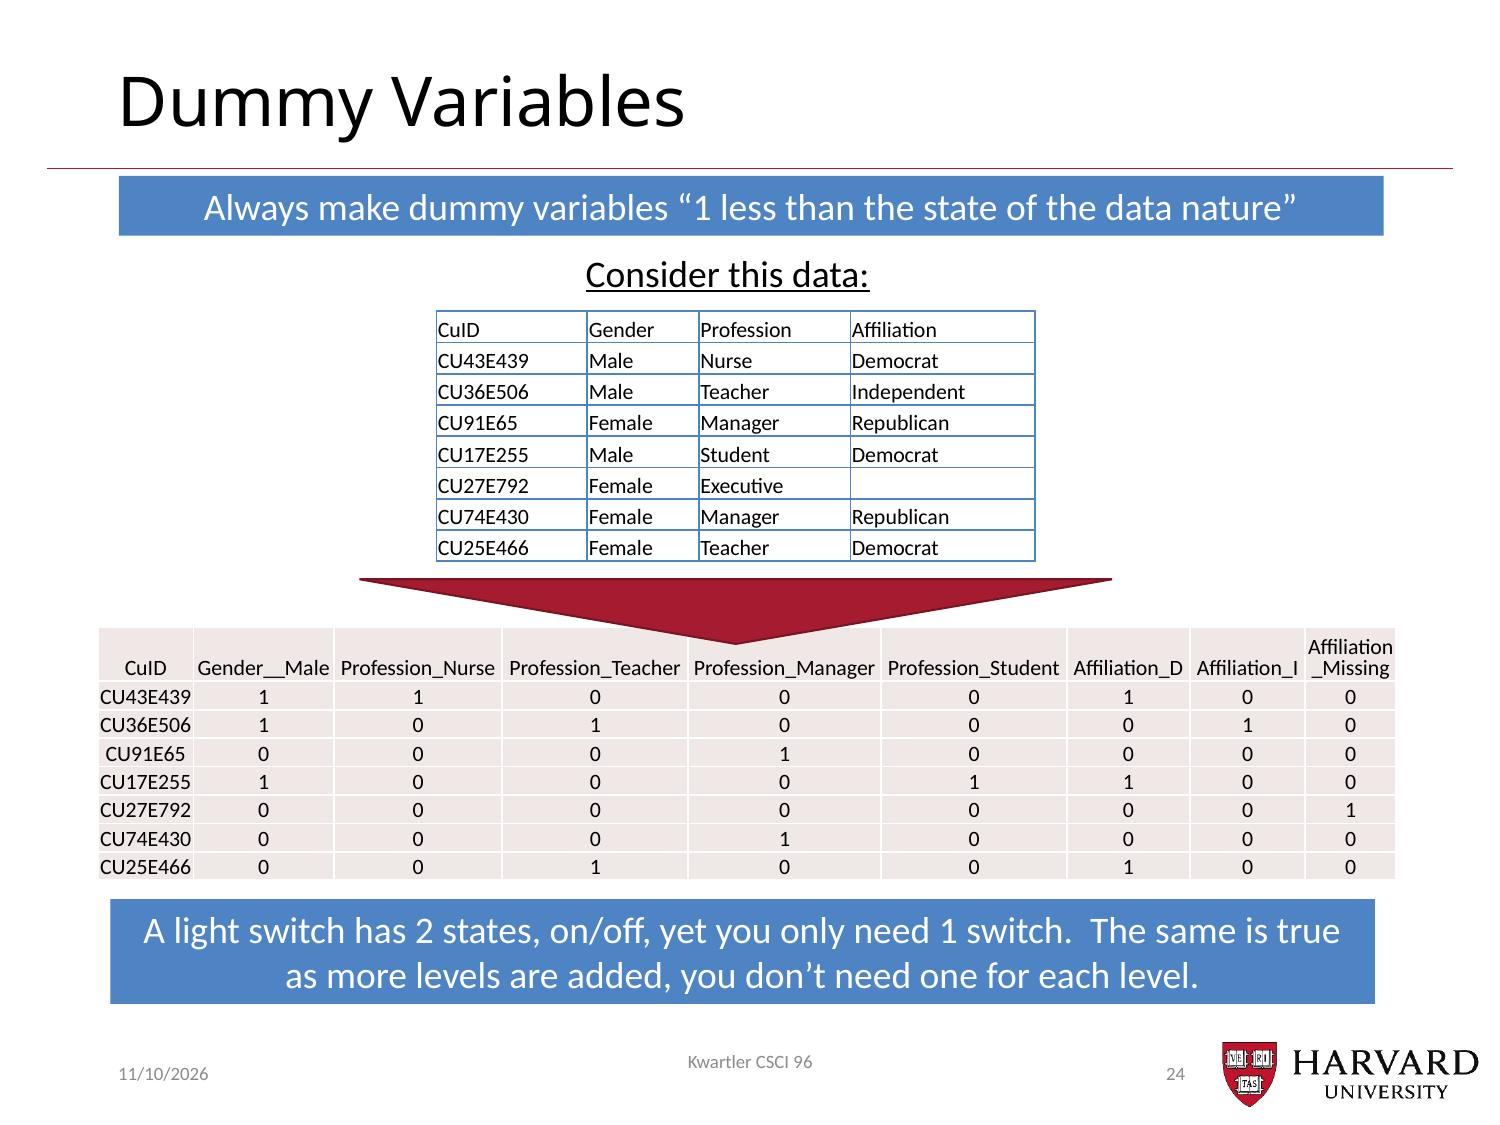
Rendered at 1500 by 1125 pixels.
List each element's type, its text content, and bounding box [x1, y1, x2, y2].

table_cell 0 [1068, 796, 1189, 823]
title Dummy Variables [103, 59, 1397, 157]
table_cell Male [588, 375, 698, 404]
table_cell Democrat [851, 437, 1034, 467]
table_cell 1 [882, 767, 1066, 794]
table_cell 0 [882, 824, 1066, 851]
table_cell 0 [689, 767, 880, 794]
table_cell Republican [851, 406, 1034, 435]
table_cell 0 [689, 853, 880, 879]
table_cell CU43E439 [437, 343, 586, 373]
table_cell 0 [503, 682, 687, 709]
table_cell 0 [1068, 739, 1189, 766]
table_cell CU17E255 [99, 767, 193, 794]
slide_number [103, 1042, 441, 1103]
table_cell Manager [700, 500, 850, 529]
table_cell 0 [882, 682, 1066, 709]
table_cell 0 [194, 853, 333, 879]
table_cell CU74E430 [99, 824, 193, 851]
table_cell 0 [503, 739, 687, 766]
table_cell CU43E439 [99, 682, 193, 709]
table_cell 1 [1068, 767, 1189, 794]
table_cell CU91E65 [437, 406, 586, 435]
table_cell Female [588, 406, 698, 435]
table_cell Democrat [851, 343, 1034, 373]
table_cell 0 [689, 682, 880, 709]
table_cell CU27E792 [99, 796, 193, 823]
table_header Profession_Teacher [503, 628, 687, 680]
table_header Affiliation [851, 312, 1034, 342]
table_cell Democrat [851, 531, 1034, 560]
table_cell 0 [1306, 739, 1395, 766]
text_box Consider this data: [570, 242, 885, 303]
table_cell 0 [503, 767, 687, 794]
table_cell Male [588, 437, 698, 467]
table_cell 0 [335, 711, 501, 737]
table_cell CU27E792 [437, 468, 586, 498]
table_cell 1 [689, 739, 880, 766]
table_cell 1 [503, 711, 687, 737]
table_cell Female [588, 500, 698, 529]
table_cell 0 [1306, 767, 1395, 794]
table_header Affiliation_I [1191, 628, 1304, 680]
table_cell Nurse [700, 343, 850, 373]
slide_number 24 [1059, 1042, 1200, 1103]
table_cell Teacher [700, 531, 850, 560]
table_cell CU25E466 [437, 531, 586, 560]
table_cell CU25E466 [99, 853, 193, 879]
table_cell 1 [335, 682, 501, 709]
table_cell CU36E506 [99, 711, 193, 737]
table_header Gender [588, 312, 698, 342]
table_cell Executive [700, 468, 850, 498]
table_header CuID [437, 312, 586, 342]
table_cell 1 [194, 711, 333, 737]
table_cell 0 [882, 796, 1066, 823]
table_cell 0 [194, 739, 333, 766]
table_cell 1 [194, 682, 333, 709]
table_cell 0 [882, 711, 1066, 737]
table_cell 0 [335, 824, 501, 851]
table_cell 1 [194, 767, 333, 794]
table_cell Independent [851, 375, 1034, 404]
table_header Profession_Nurse [335, 628, 501, 680]
table_cell 0 [1191, 796, 1304, 823]
table_cell 0 [194, 796, 333, 823]
text_box [359, 578, 1113, 645]
table_header CuID [99, 628, 193, 680]
table_cell 0 [1068, 711, 1189, 737]
table_cell CU36E506 [437, 375, 586, 404]
table_header Affiliation_Missing [1306, 628, 1395, 680]
table_cell Female [588, 531, 698, 560]
table_cell 0 [335, 796, 501, 823]
table_header Profession_Manager [689, 628, 880, 680]
table_cell 1 [1068, 682, 1189, 709]
table_cell 1 [1068, 853, 1189, 879]
table_cell CU91E65 [99, 739, 193, 766]
table_cell Teacher [700, 375, 850, 404]
table_cell 0 [1191, 682, 1304, 709]
table_cell 0 [194, 824, 333, 851]
table_cell 0 [1306, 853, 1395, 879]
table_cell 0 [882, 853, 1066, 879]
table_cell 0 [335, 853, 501, 879]
table_cell 1 [503, 853, 687, 879]
text_box Always make dummy variables “1 less than the state of the data nature” [118, 175, 1384, 236]
table_cell 1 [689, 824, 880, 851]
table_cell Female [588, 468, 698, 498]
table_cell 0 [335, 767, 501, 794]
table_cell 0 [503, 824, 687, 851]
text_box Kwartler CSCI 96 [496, 1042, 1004, 1103]
table_cell 0 [1306, 824, 1395, 851]
table_cell 0 [1306, 682, 1395, 709]
table_header Gender__Male [194, 628, 333, 680]
table_cell 0 [1191, 853, 1304, 879]
table_cell 0 [1191, 739, 1304, 766]
table_cell 1 [1306, 796, 1395, 823]
table_header Affiliation_D [1068, 628, 1189, 680]
picture [1200, 1024, 1500, 1125]
table_cell Republican [851, 500, 1034, 529]
table_header Profession_Student [882, 628, 1066, 680]
table_cell 0 [1191, 824, 1304, 851]
table_cell Student [700, 437, 850, 467]
text_box A light switch has 2 states, on/off, yet you only need 1 switch. The same is true as more levels are added, you don’t need one for each level. [110, 899, 1375, 1004]
table_cell 0 [689, 711, 880, 737]
table_cell 0 [1306, 711, 1395, 737]
table_cell 1 [1191, 711, 1304, 737]
table_cell CU17E255 [437, 437, 586, 467]
table_cell 0 [1068, 824, 1189, 851]
table_cell 0 [1191, 767, 1304, 794]
table_cell 0 [882, 739, 1066, 766]
table_cell 0 [503, 796, 687, 823]
table_cell CU74E430 [437, 500, 586, 529]
table_cell [851, 468, 1034, 498]
table_cell Manager [700, 406, 850, 435]
table_cell 0 [689, 796, 880, 823]
table_header Profession [700, 312, 850, 342]
table_cell 0 [335, 739, 501, 766]
table_cell Male [588, 343, 698, 373]
